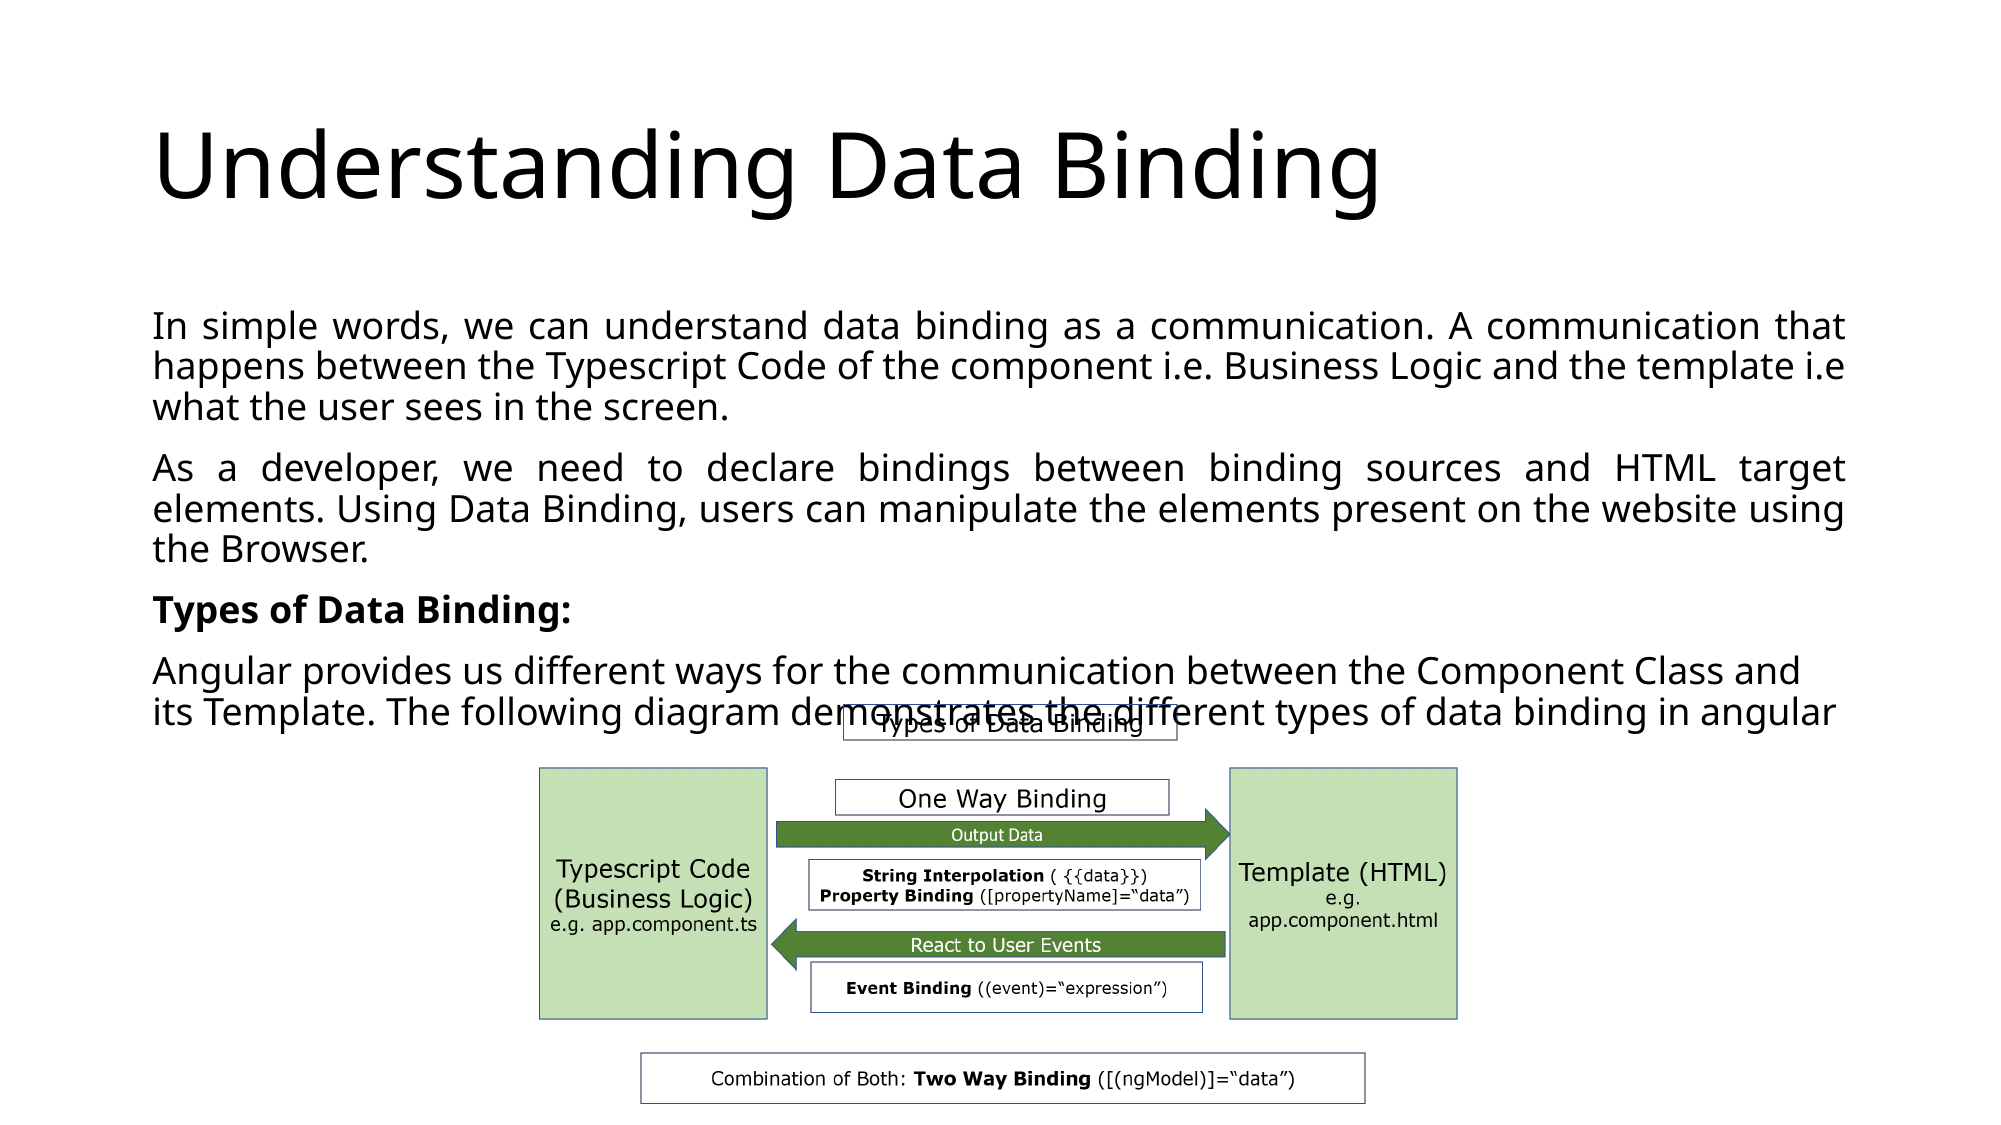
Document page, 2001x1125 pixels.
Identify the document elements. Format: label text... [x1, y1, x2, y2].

title Understanding Data Binding [137, 59, 1863, 278]
list In simple words, we can understand data binding as a communication. A communication that happens between the Typescript Code of the component i.e. Business Logic and the template i.e what the user sees in the screen. As a developer, we need to declare bindings between binding sources and HTML target elements. Using Data Binding, users can manipulate the elements present on the website using the Browser. Types of Data Binding: Angular provides us different ways for the communication between the Component Class and its Template. The following diagram demonstrates the different types of data binding in angular [137, 299, 1863, 1014]
picture [538, 699, 1462, 1104]
